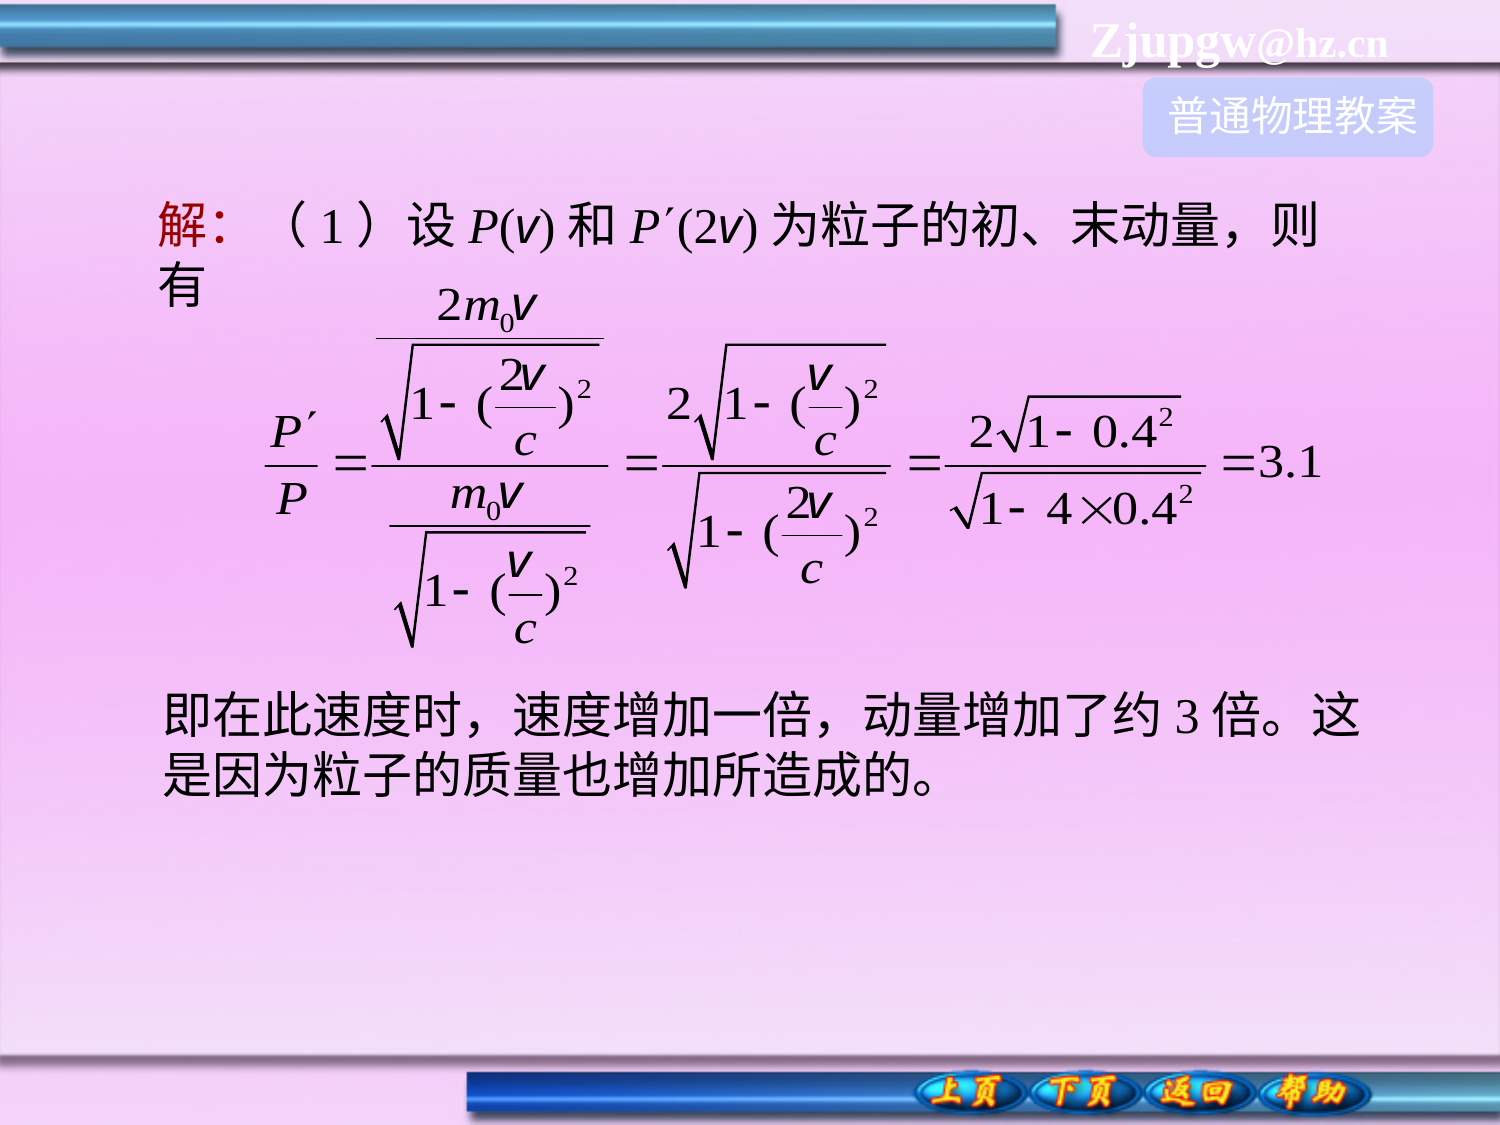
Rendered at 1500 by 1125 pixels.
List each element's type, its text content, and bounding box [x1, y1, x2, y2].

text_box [256, 276, 1327, 656]
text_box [1142, 77, 1459, 158]
text_box 解：（1）设P(v)和P(2v)为粒子的初、末动量，则有 [142, 185, 1378, 321]
picture [0, 0, 1500, 1125]
text_box 即在此速度时，速度增加一倍，动量增加了约3倍。这是因为粒子的质量也增加所造成的。 [147, 675, 1418, 811]
slide_number [1074, 1025, 1388, 1100]
